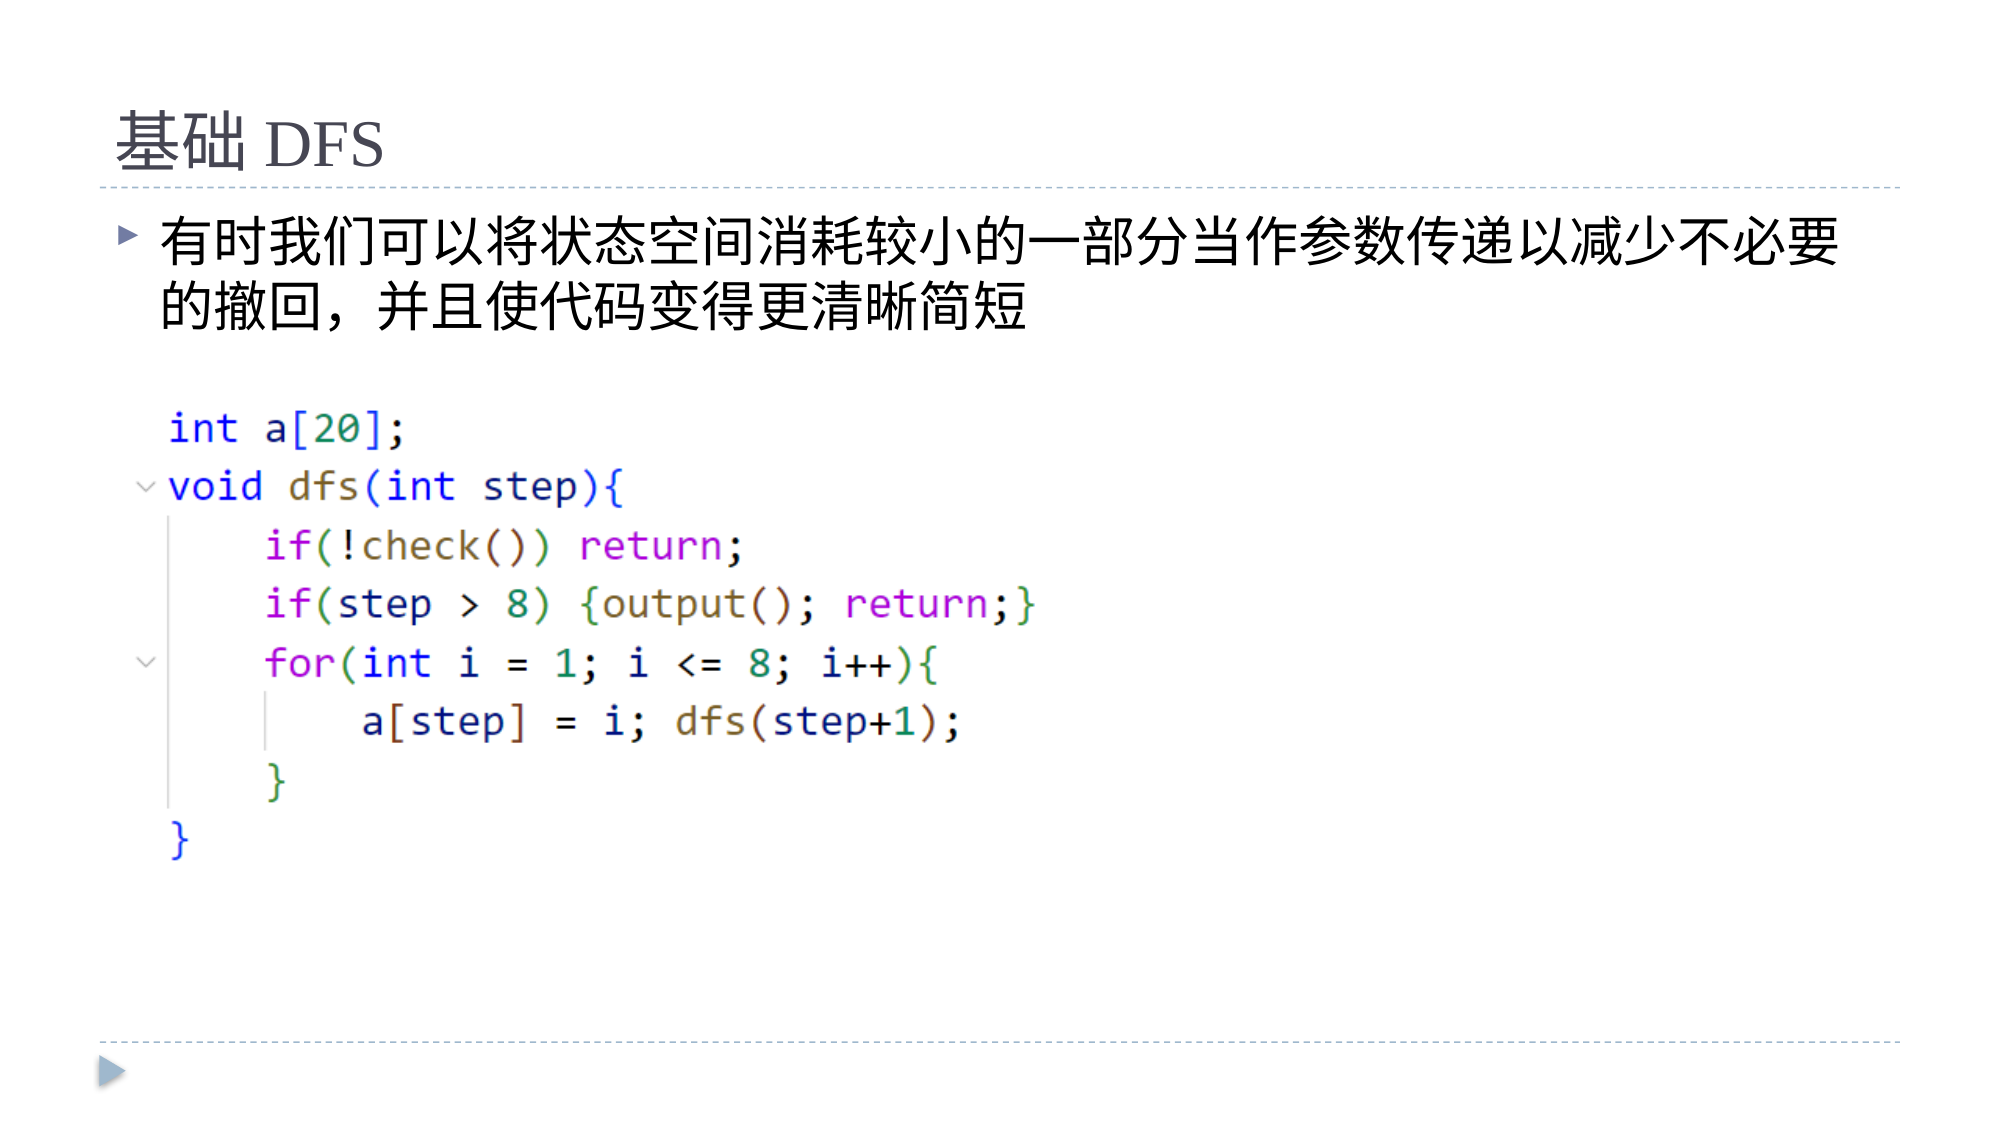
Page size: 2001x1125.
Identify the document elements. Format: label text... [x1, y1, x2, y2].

picture [133, 400, 1679, 873]
title 基础DFS [99, 24, 1900, 188]
list 有时我们可以将状态空间消耗较小的一部分当作参数传递以减少不必要 的撤回，并且使代码变得更清晰简短 [99, 200, 1900, 1010]
